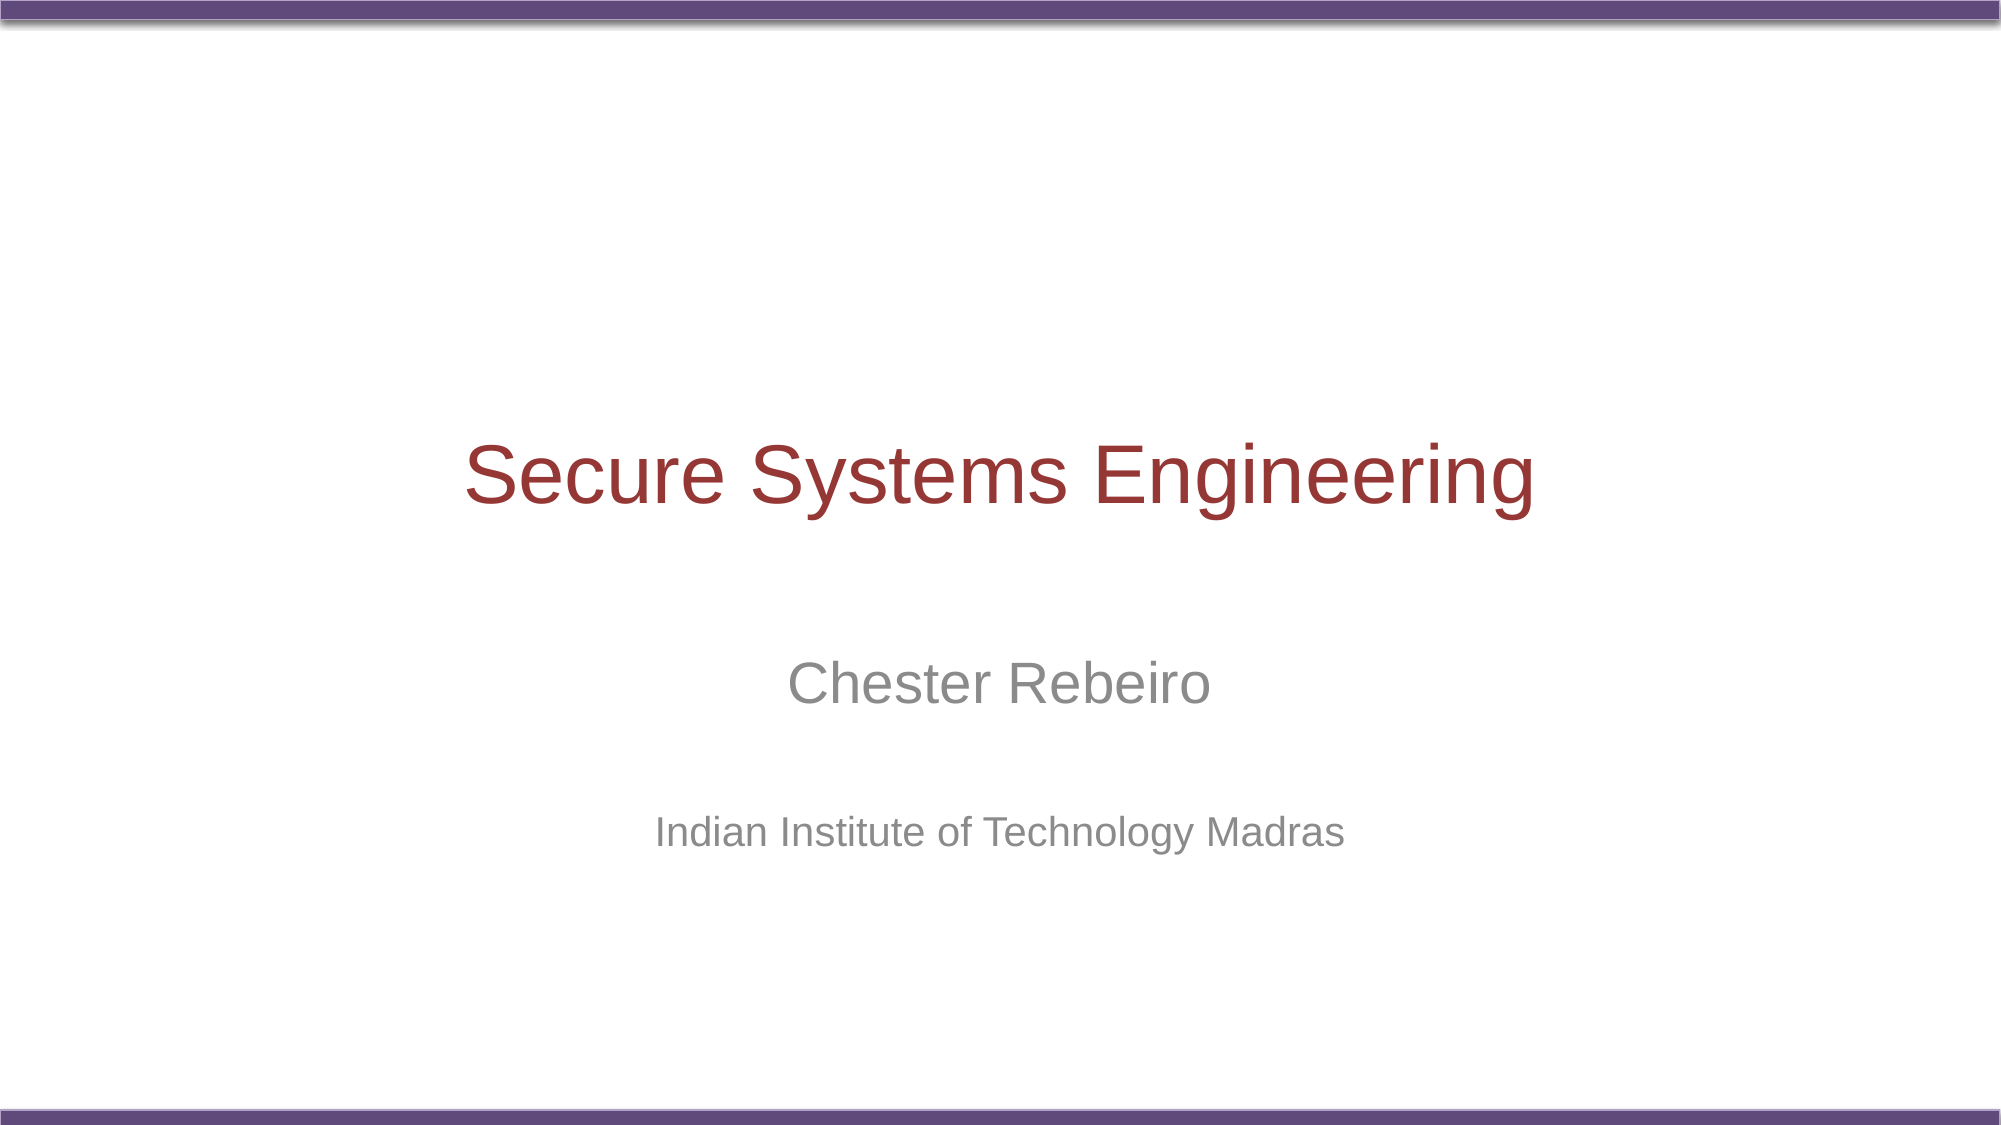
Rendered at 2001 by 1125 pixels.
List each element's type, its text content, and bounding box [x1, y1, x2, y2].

subtitle Chester Rebeiro Indian Institute of Technology Madras [300, 637, 1700, 925]
title Secure Systems Engineering [150, 349, 1850, 591]
